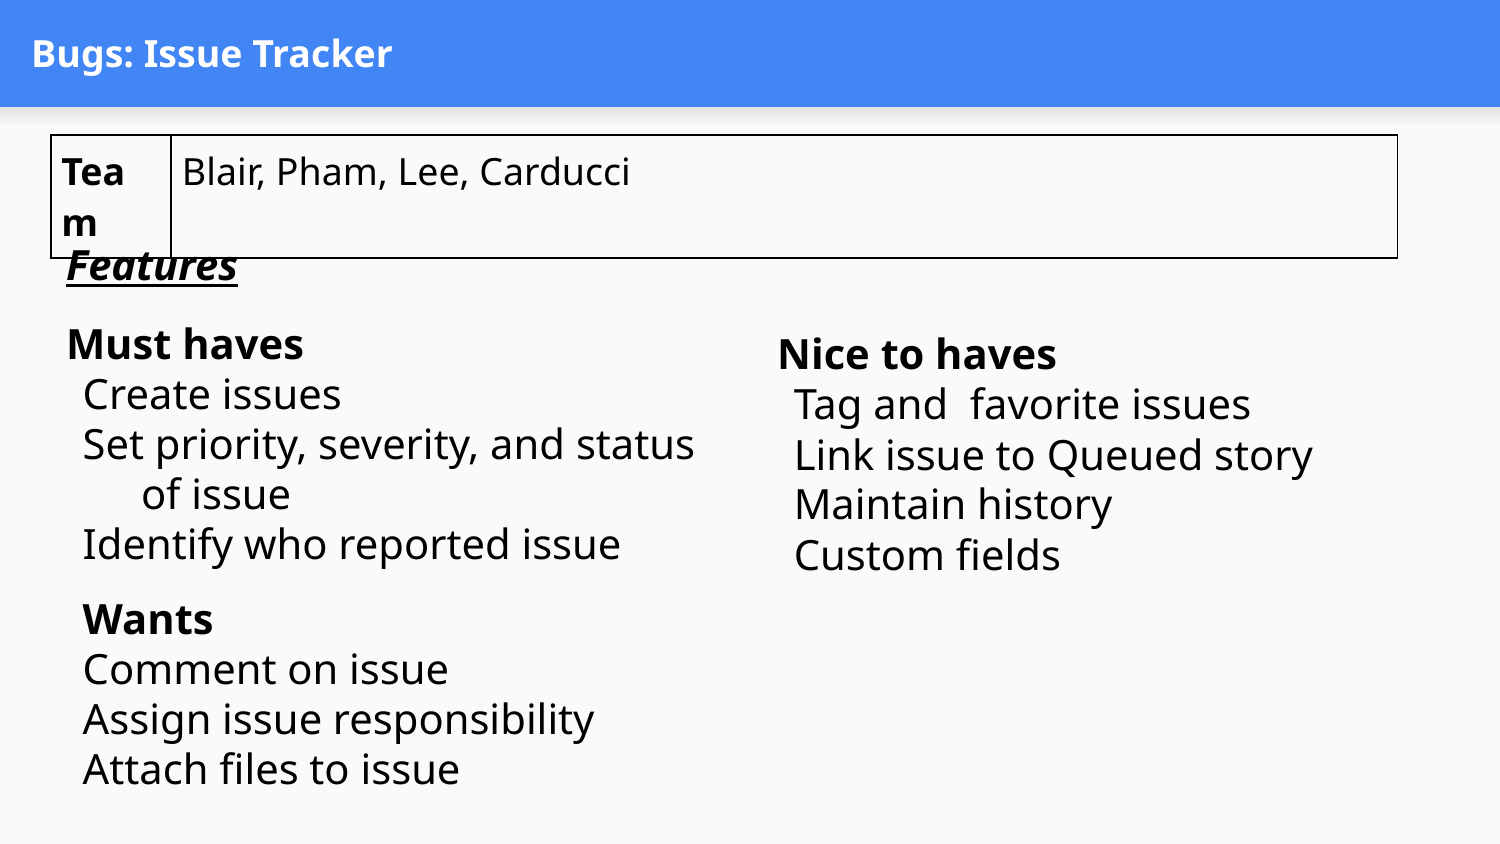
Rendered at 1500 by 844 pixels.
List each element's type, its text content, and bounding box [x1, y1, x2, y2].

list Features Must haves Create issues Set priority, severity, and status of issue Identify who reported issue Wants Comment on issue Assign issue responsibility Attach files to issue [51, 259, 730, 811]
table_header Blair, Pham, Lee, Carducci [172, 136, 1397, 257]
table_header Team [52, 136, 170, 257]
list Nice to haves Tag and favorite issues Link issue to Queued story Maintain history Custom fields [762, 313, 1401, 811]
title Bugs: Issue Tracker [16, 2, 1464, 102]
